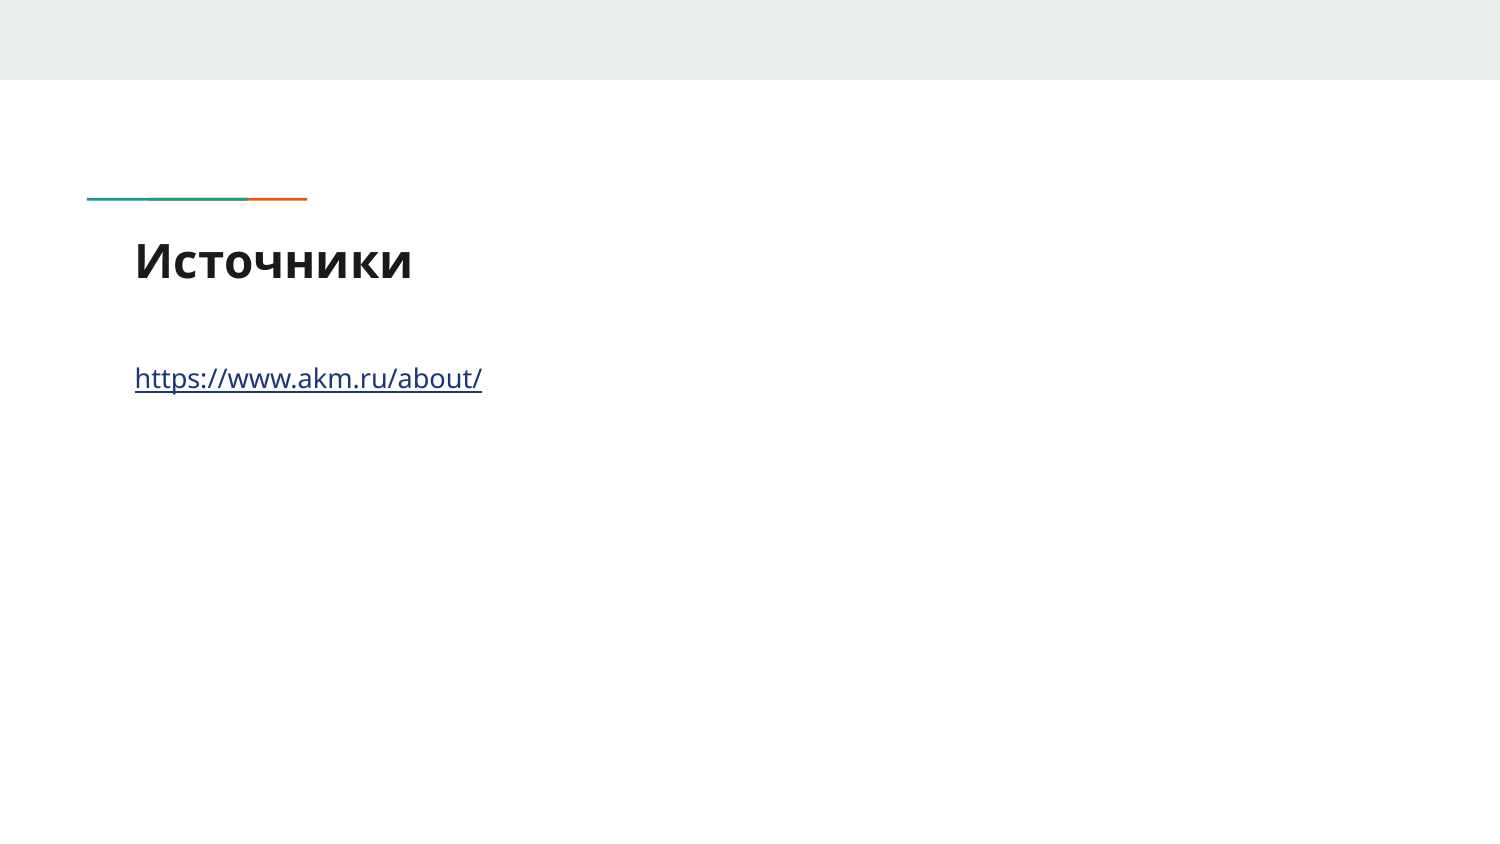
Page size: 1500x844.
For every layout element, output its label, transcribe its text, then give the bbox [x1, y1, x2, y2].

title Источники [119, 216, 1381, 305]
list https://www.akm.ru/about/ [119, 341, 1381, 712]
